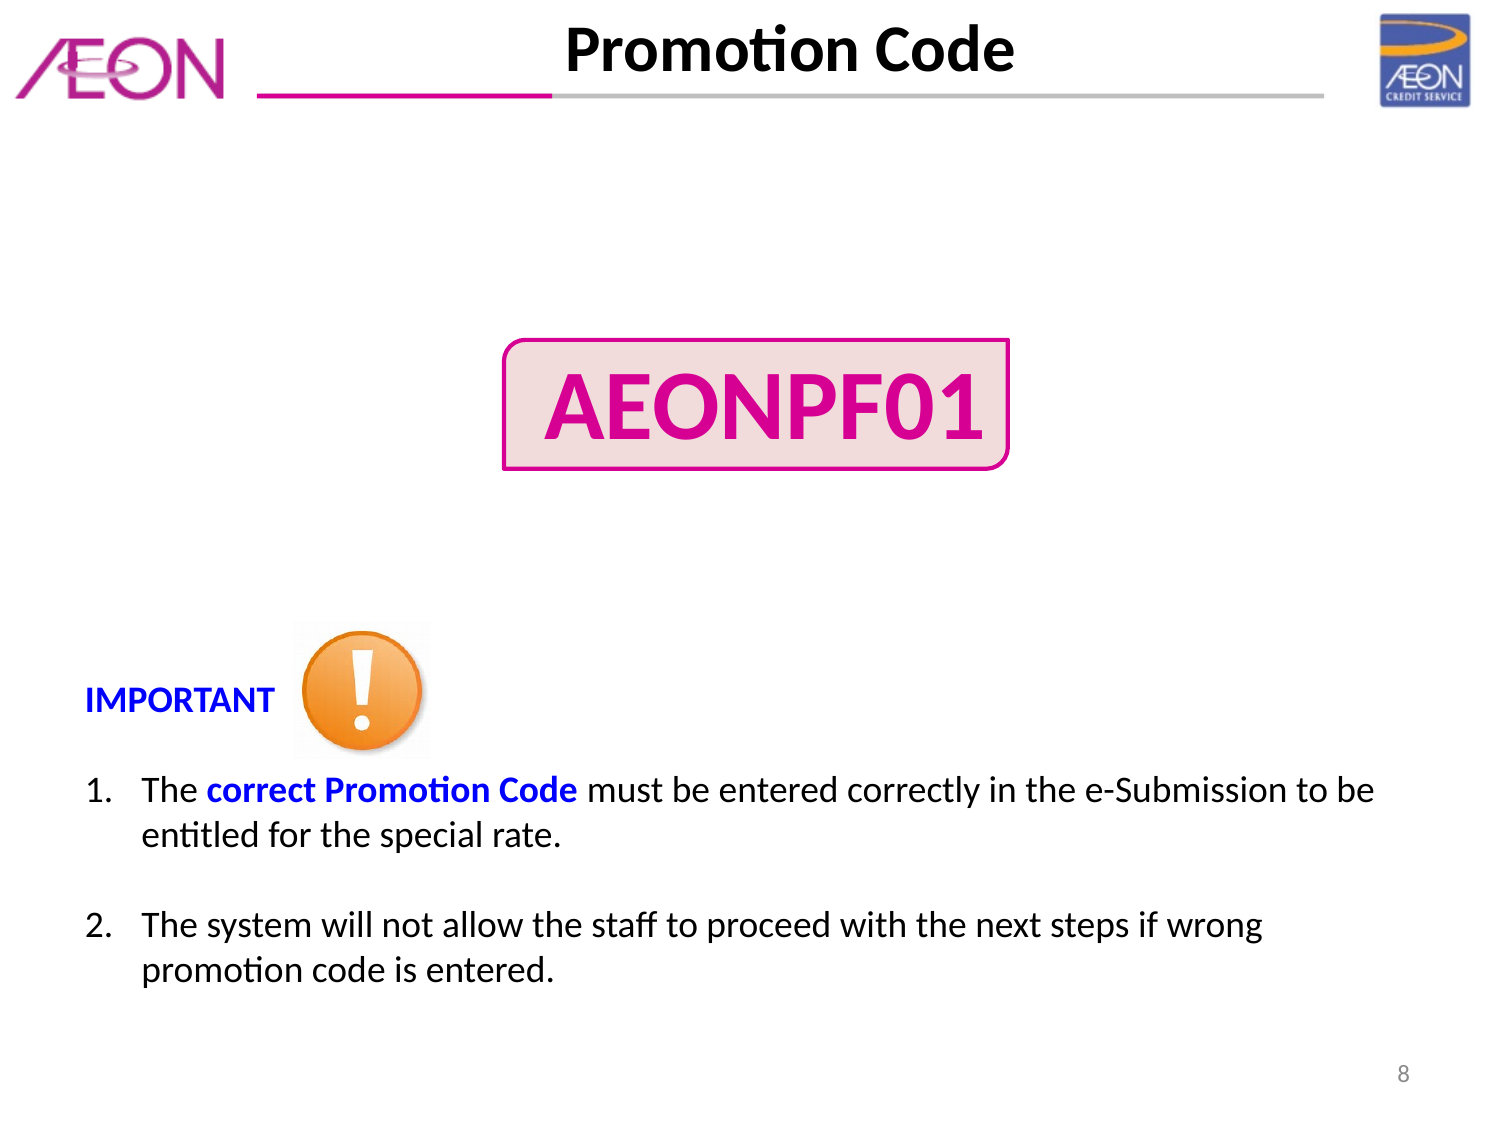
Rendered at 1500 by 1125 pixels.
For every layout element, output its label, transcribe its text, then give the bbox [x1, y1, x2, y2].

text_box [1002, 337, 1010, 465]
picture [292, 620, 431, 759]
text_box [256, 93, 1325, 99]
text_box IMPORTANT The correct Promotion Code must be entered correctly in the e-Submission to be entitled for the special rate. The system will not allow the staff to proceed with the next steps if wrong promotion code is entered. [70, 667, 1442, 998]
picture [1374, 10, 1475, 113]
slide_number 8 [1074, 1042, 1425, 1103]
text_box Promotion Code [257, 0, 1325, 93]
picture [0, 1, 260, 125]
text_box [501, 337, 998, 471]
text_box AEONPF01 [529, 332, 1002, 468]
